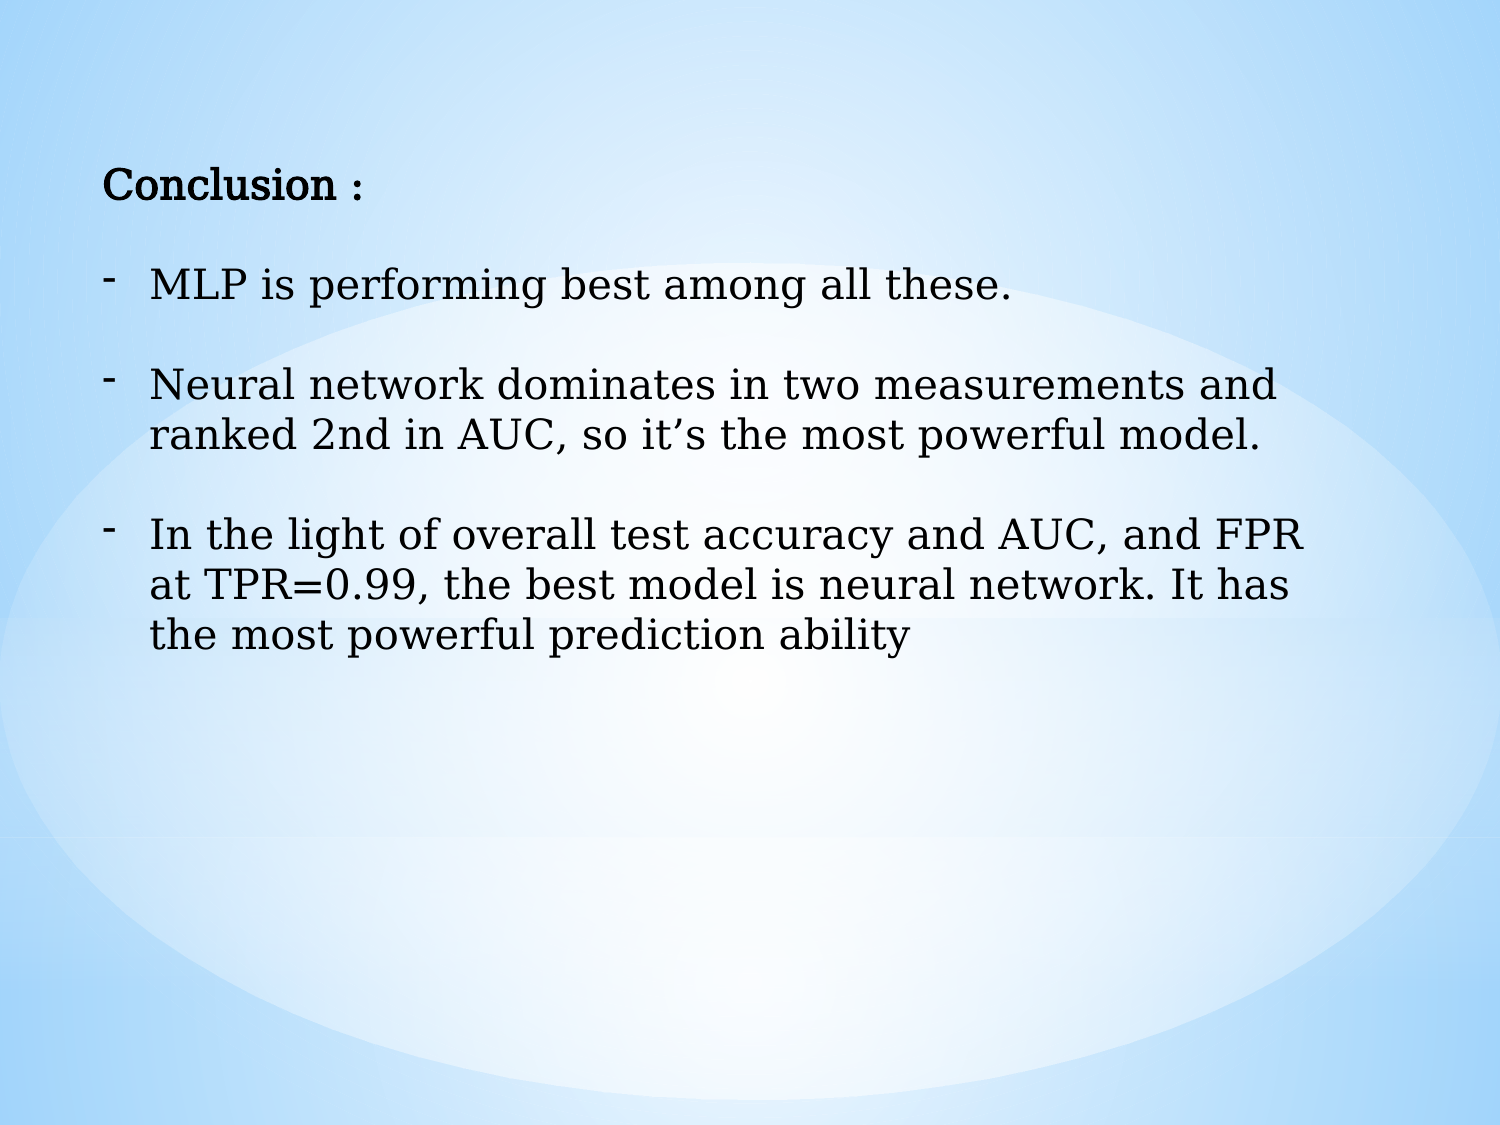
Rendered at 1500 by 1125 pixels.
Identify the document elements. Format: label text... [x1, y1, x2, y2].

text_box Conclusion : MLP is performing best among all these. Neural network dominates in two measurements and ranked 2nd in AUC, so it’s the most powerful model. In the light of overall test accuracy and AUC, and FPR at TPR=0.99, the best model is neural network. It has the most powerful prediction ability [87, 149, 1325, 715]
